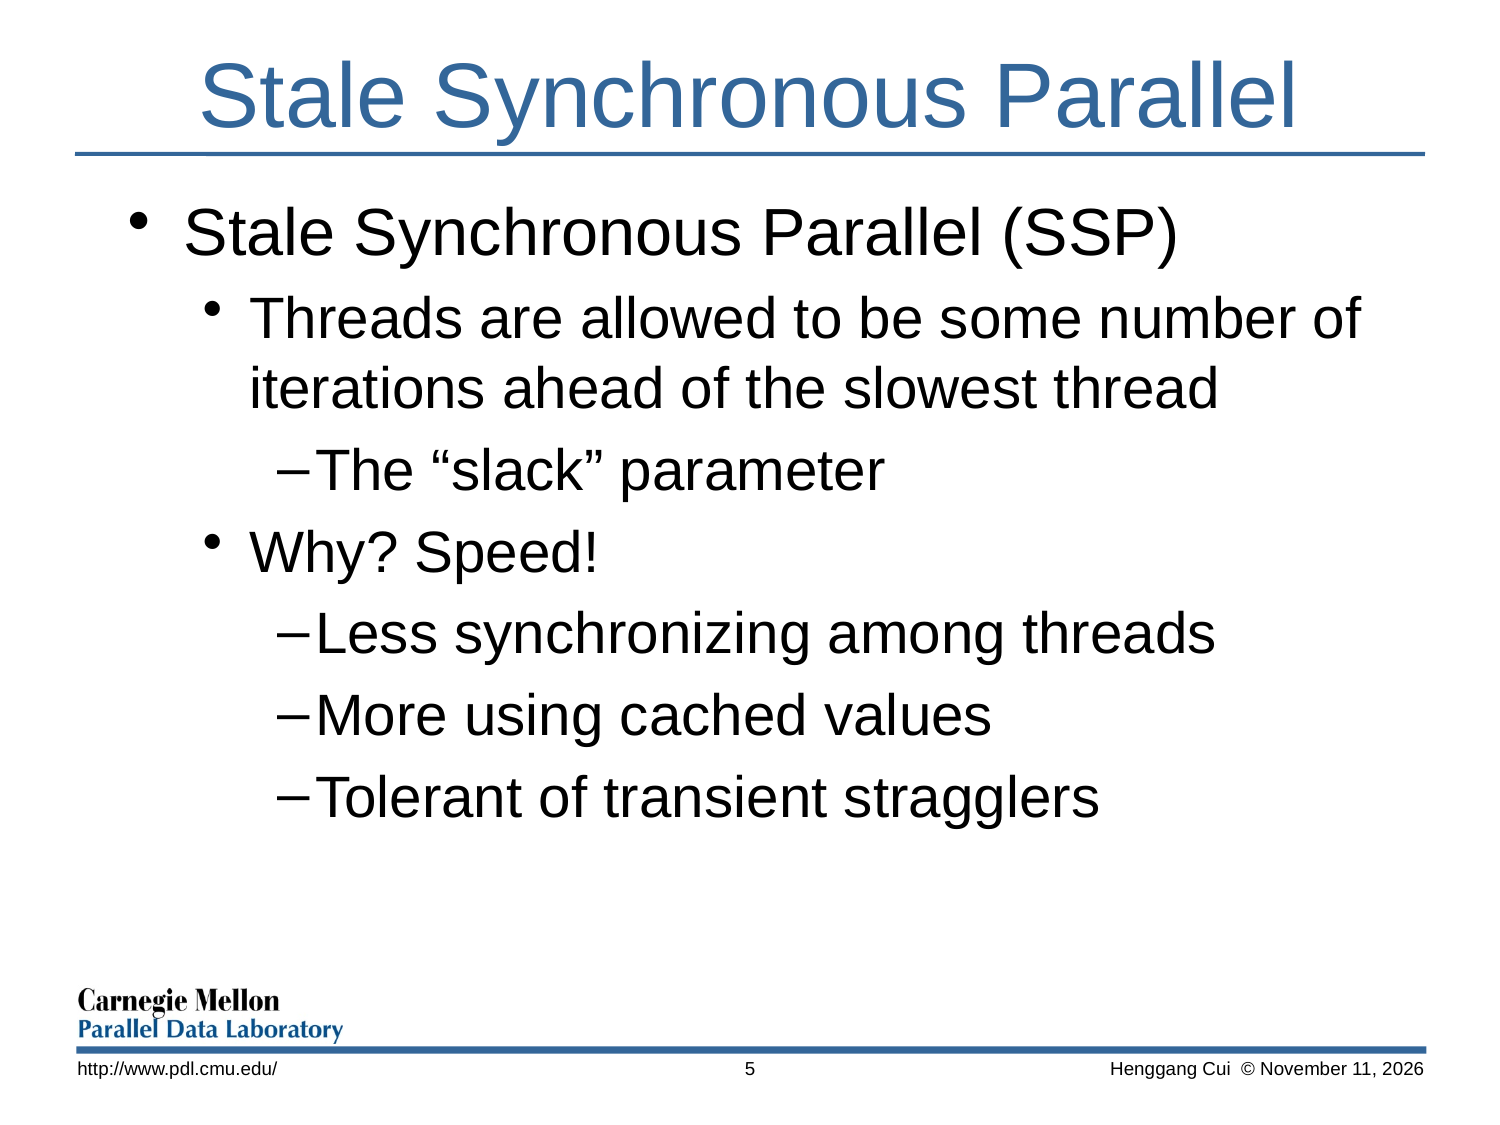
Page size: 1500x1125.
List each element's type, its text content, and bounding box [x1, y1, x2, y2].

slide_number 5 [603, 1048, 897, 1084]
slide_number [1059, 1048, 1442, 1112]
title Stale Synchronous Parallel [0, 34, 1500, 148]
list Stale Synchronous Parallel (SSP) Threads are allowed to be some number of iterations ahead of the slowest thread The “slack” parameter Why? Speed! Less synchronizing among threads More using cached values Tolerant of transient stragglers [112, 180, 1388, 944]
footer http://www.pdl.cmu.edu/ [60, 1048, 436, 1112]
picture [77, 979, 343, 1044]
